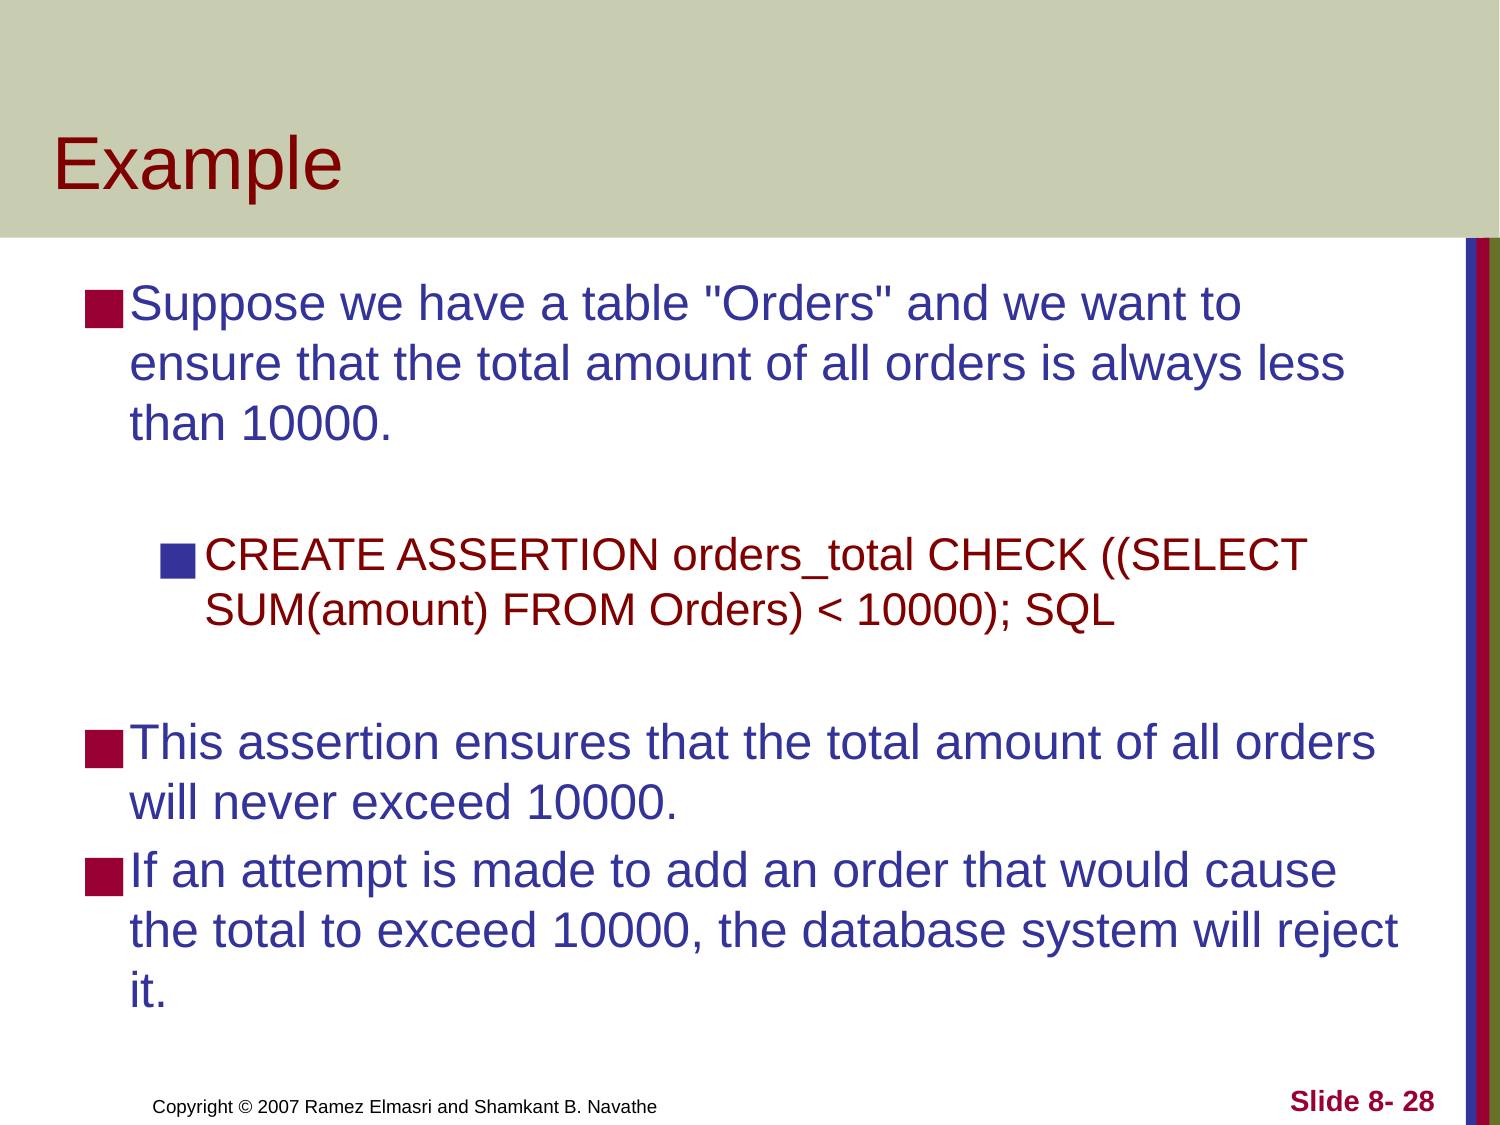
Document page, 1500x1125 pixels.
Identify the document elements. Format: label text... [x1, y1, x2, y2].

title Example [37, 49, 1317, 213]
slide_number Slide 8- 28 [1137, 1050, 1450, 1125]
list Suppose we have a table "Orders" and we want to ensure that the total amount of all orders is always less than 10000. CREATE ASSERTION orders_total CHECK ((SELECT SUM(amount) FROM Orders) < 10000); SQL This assertion ensures that the total amount of all orders will never exceed 10000. If an attempt is made to add an order that would cause the total to exceed 10000, the database system will reject it. [39, 262, 1400, 1013]
